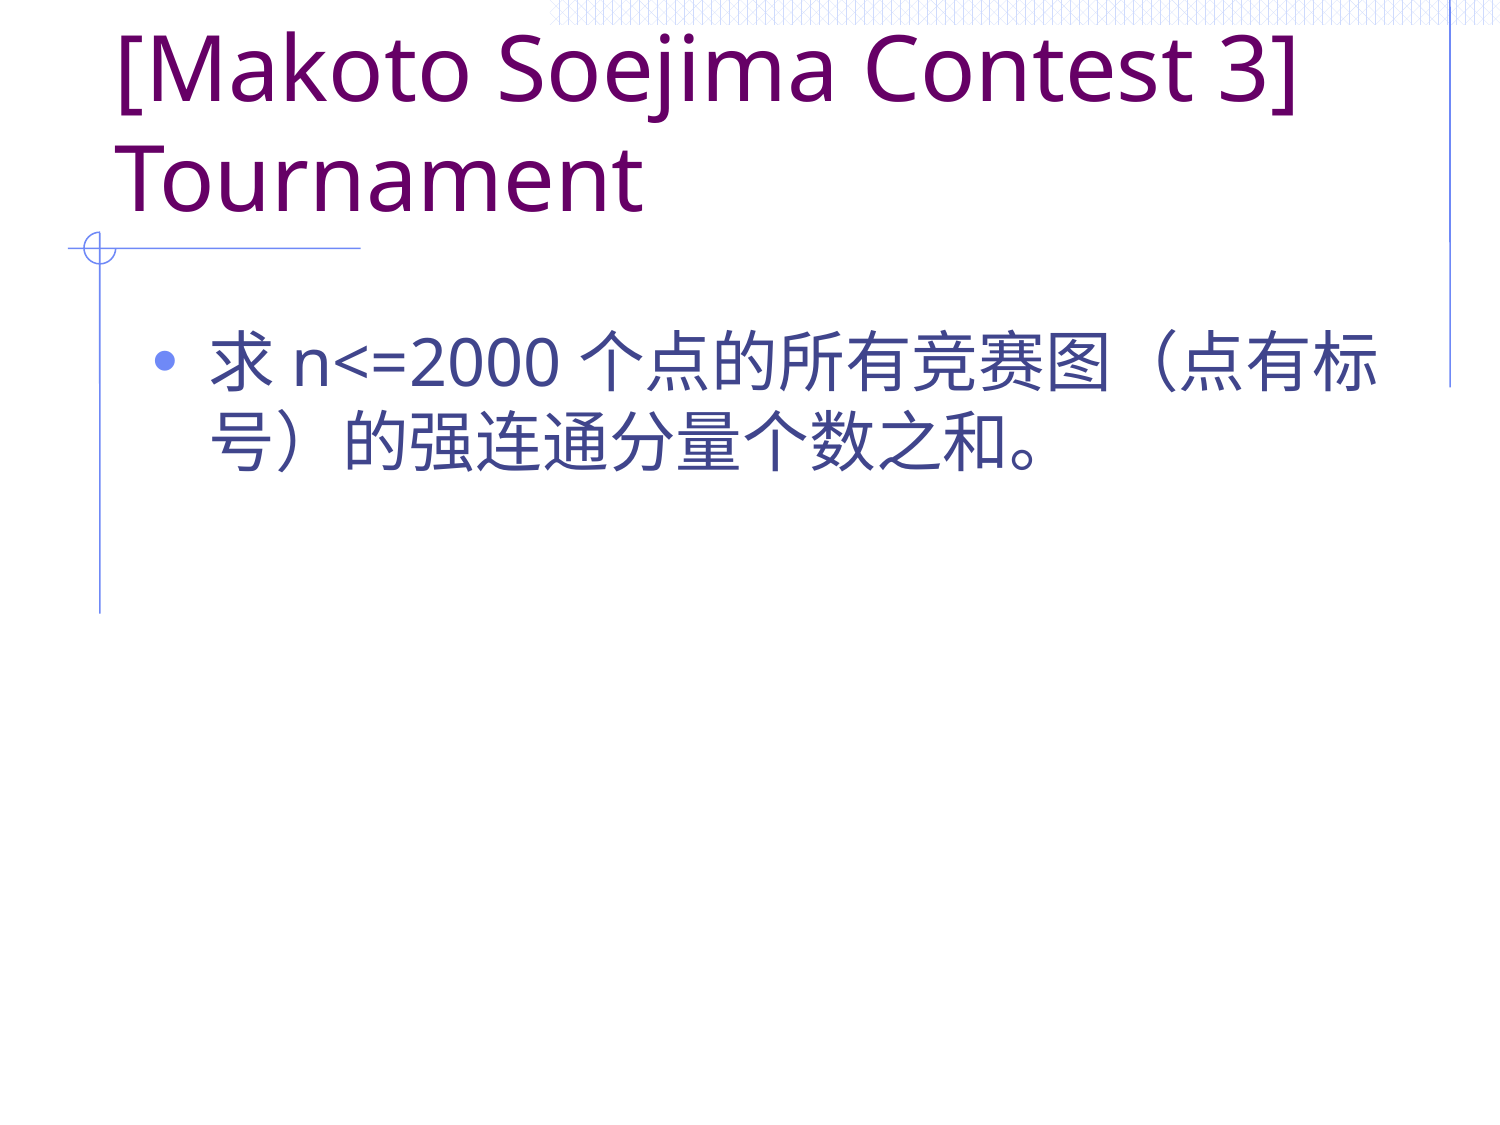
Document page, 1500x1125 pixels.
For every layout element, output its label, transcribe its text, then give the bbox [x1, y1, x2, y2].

title [Makoto Soejima Contest 3] Tournament [99, 50, 1375, 238]
list 求n<=2000个点的所有竞赛图（点有标号）的强连通分量个数之和。 [137, 312, 1413, 988]
